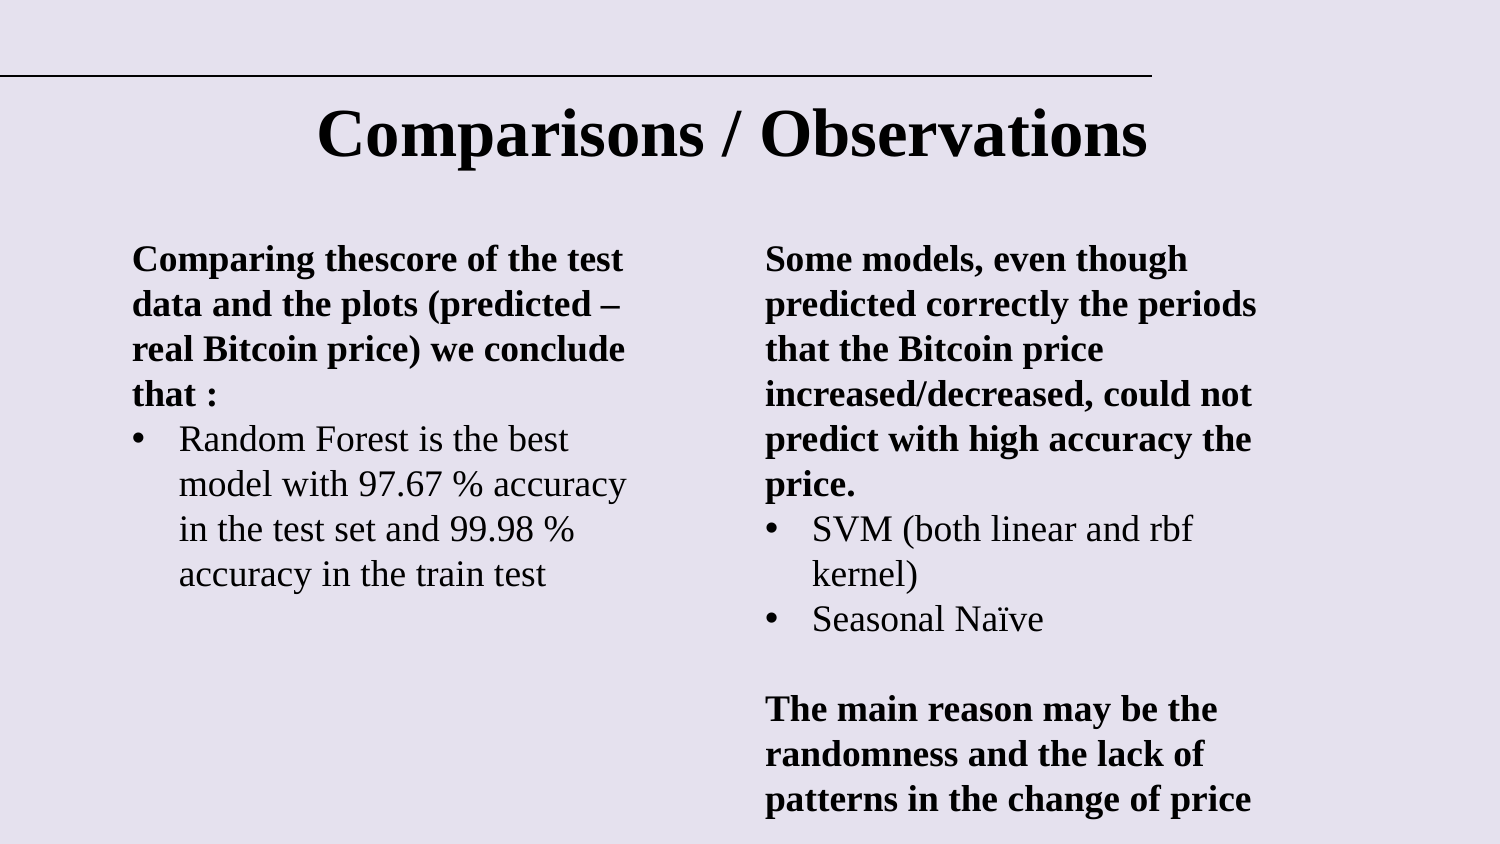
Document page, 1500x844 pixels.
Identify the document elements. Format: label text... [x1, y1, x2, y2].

title Comparisons / Observations [116, 72, 1383, 167]
text_box Some models, even though predicted correctly the periods that the Bitcoin price increased/decreased, could not predict with high accuracy the price. SVM (both linear and rbf kernel) Seasonal Naïve The main reason may be the randomness and the lack of patterns in the change of price [749, 226, 1312, 827]
